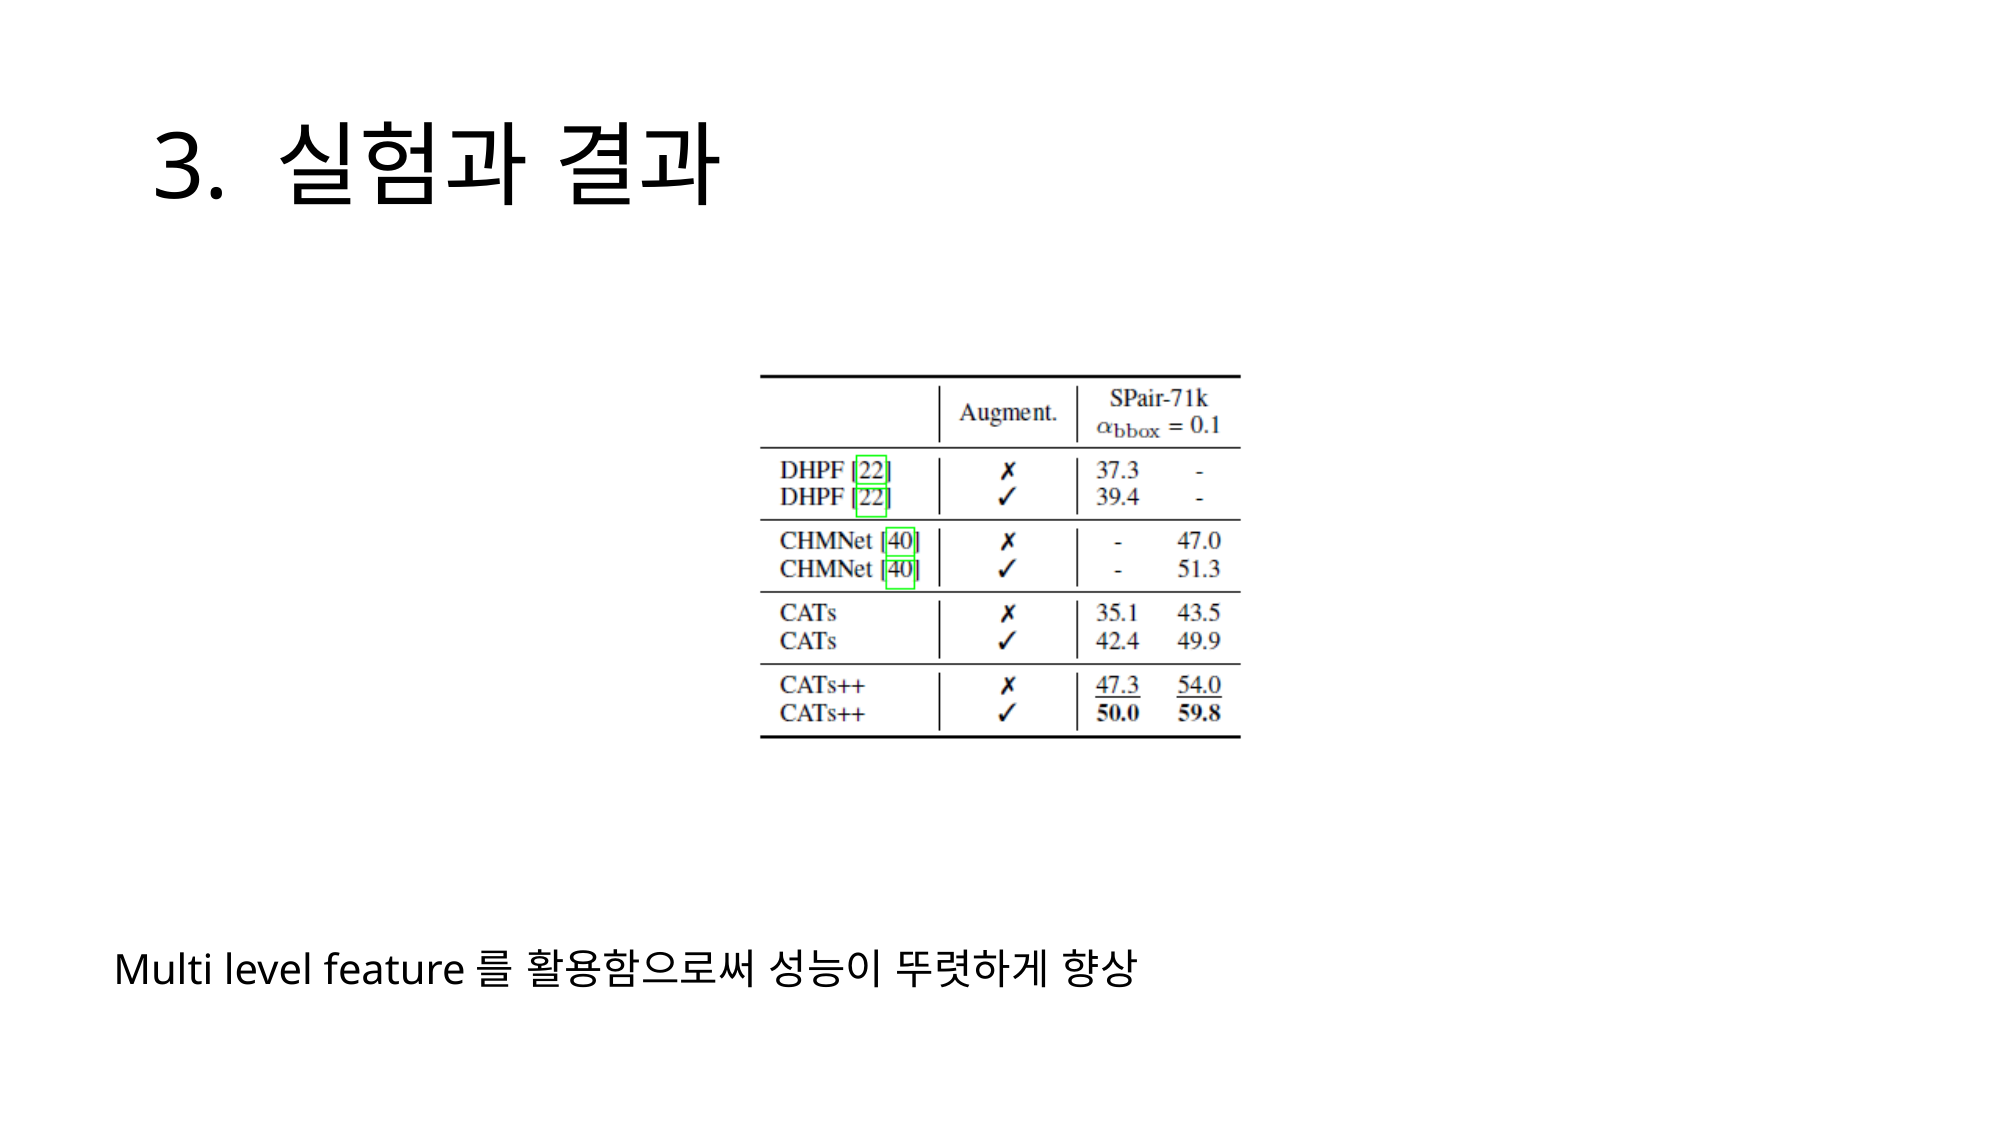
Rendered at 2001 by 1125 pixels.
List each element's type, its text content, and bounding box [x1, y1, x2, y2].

list Multi level feature를 활용함으로써 성능이 뚜렷하게 향상 [98, 941, 1863, 1125]
title 3. 실험과 결과 [137, 59, 1863, 278]
picture [748, 369, 1252, 756]
